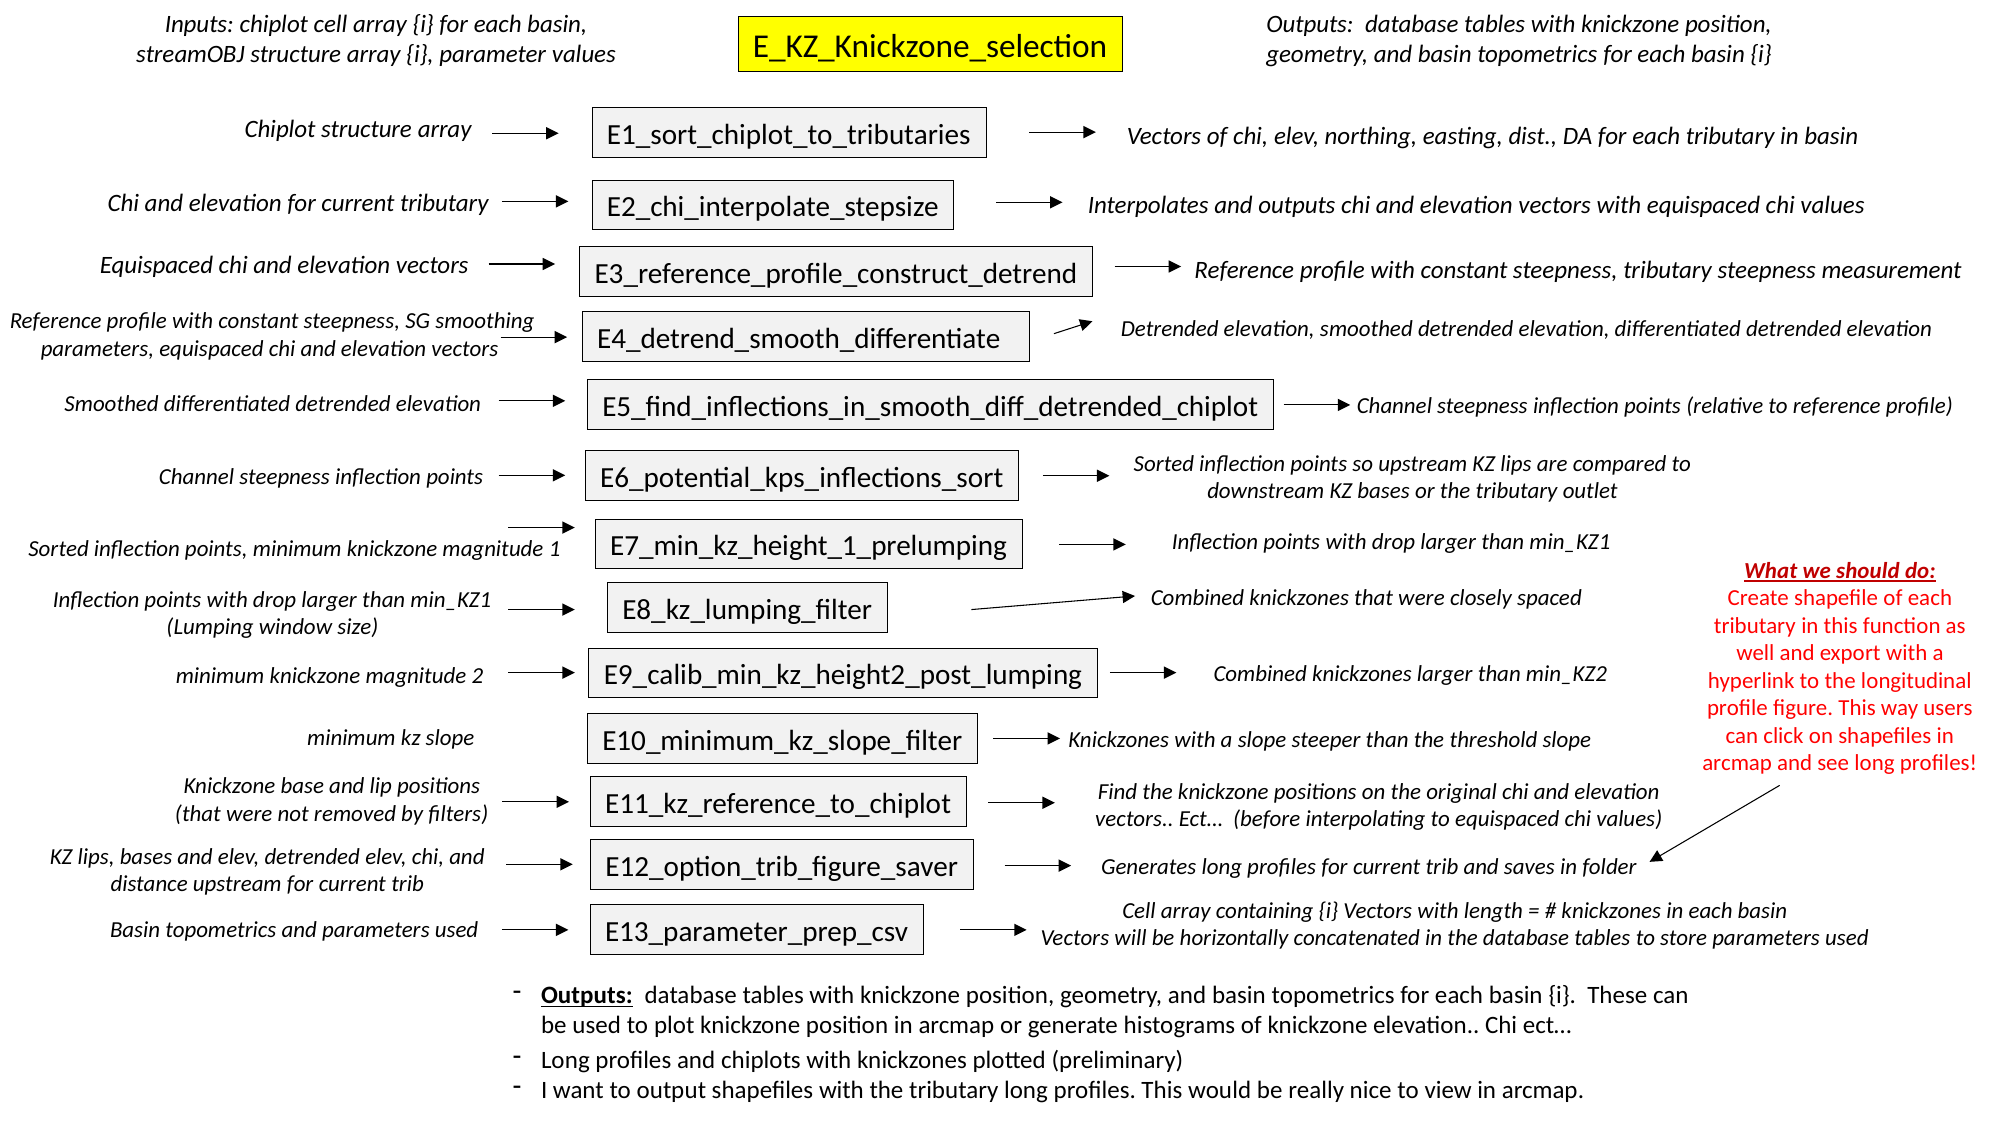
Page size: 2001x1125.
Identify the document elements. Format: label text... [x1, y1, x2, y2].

text_box Outputs: database tables with knickzone position, geometry, and basin topometrics for each basin {i} [1225, 0, 1814, 75]
text_box Detrended elevation, smoothed detrended elevation, differentiated detrended elevation [1105, 306, 1949, 349]
text_box minimum kz slope [214, 715, 568, 758]
text_box Inputs: chiplot cell array {i} for each basin, streamOBJ structure array {i}, parameter values [117, 0, 636, 75]
text_box Knickzone base and lip positions (that were not removed by filters) [155, 763, 509, 833]
text_box Knickzones with a slope steeper than the threshold slope [1012, 716, 1648, 760]
text_box Cell array containing {i} Vectors with length = # knickzones in each basin Vectors will be horizontally concatenated in the database tables to store parameters used [1004, 888, 1907, 958]
text_box Chi and elevation for current tributary [71, 178, 527, 224]
text_box Generates long profiles for current trib and saves in folder [1076, 844, 1663, 887]
text_box E_KZ_Knickzone_selection [738, 16, 1123, 72]
text_box Sorted inflection points so upstream KZ lips are compared to downstream KZ bases or the tributary outlet [1088, 440, 1738, 511]
text_box Combined knickzones larger than min_KZ2 [988, 650, 1683, 721]
text_box E2_chi_interpolate_stepsize [592, 180, 954, 230]
text_box KZ lips, bases and elev, detrended elev, chi, and distance upstream for current trib [8, 833, 527, 904]
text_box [971, 596, 1136, 610]
text_box Chiplot structure array [130, 105, 586, 150]
text_box E13_parameter_prep_csv [590, 904, 924, 955]
text_box E10_minimum_kz_slope_filter [587, 713, 978, 764]
text_box Reference profile with constant steepness, tributary steepness measurement [1160, 245, 1997, 291]
text_box E12_option_trib_figure_saver [590, 839, 974, 890]
text_box Reference profile with constant steepness, SG smoothing parameters, equispaced chi and elevation vectors [0, 298, 575, 368]
text_box E6_potential_kps_inflections_sort [585, 450, 1019, 501]
text_box Outputs: database tables with knickzone position, geometry, and basin topometrics for each basin {i}. These can be used to plot knickzone position in arcmap or generate histograms of knickzone elevation.. Chi ect… Long profiles and chiplots with knickzones plotted (preliminary) I want to output shapefiles with the tributary long profiles. This would be really nice to view in arcmap. [498, 971, 1712, 1112]
text_box Channel steepness inflection points (relative to reference profile) [1333, 383, 1983, 426]
text_box E9_calib_min_kz_height2_post_lumping [588, 648, 1098, 698]
text_box Equispaced chi and elevation vectors [57, 241, 512, 286]
text_box What we should do: Create shapefile of each tributary in this function as well and export with a hyperlink to the longitudinal profile figure. This way users can click on shapefiles in arcmap and see long profiles! [1683, 548, 1997, 783]
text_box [1053, 321, 1093, 334]
text_box Sorted inflection points, minimum knickzone magnitude 1 [0, 526, 620, 569]
text_box minimum knickzone magnitude 2 [153, 653, 507, 696]
text_box Smoothed differentiated detrended elevation [45, 381, 501, 424]
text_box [1649, 785, 1780, 862]
text_box Basin topometrics and parameters used [35, 907, 553, 950]
text_box Find the knickzone positions on the original chi and elevation vectors.. Ect… (before interpolating to equispaced chi values) [1042, 768, 1716, 839]
text_box E3_reference_profile_construct_detrend [579, 246, 1093, 297]
text_box Inflection points with drop larger than min_KZ1 (Lumping window size) [0, 576, 598, 647]
text_box Vectors of chi, elev, northing, easting, dist., DA for each tributary in basin [1045, 111, 1941, 157]
text_box Interpolates and outputs chi and elevation vectors with equispaced chi values [930, 181, 2000, 227]
text_box E8_kz_lumping_filter [607, 582, 888, 633]
text_box E4_detrend_smooth_differentiate [582, 311, 1030, 362]
text_box E7_min_kz_height_1_prelumping [595, 519, 1023, 569]
text_box E1_sort_chiplot_to_tributaries [592, 107, 987, 158]
text_box E5_find_inflections_in_smooth_diff_detrended_chiplot [587, 379, 1274, 430]
text_box Inflection points with drop larger than min_KZ1 [969, 519, 1814, 562]
text_box E11_kz_reference_to_chiplot [590, 776, 967, 827]
text_box Channel steepness inflection points [0, 453, 646, 497]
text_box Combined knickzones that were closely spaced [1135, 574, 1599, 618]
